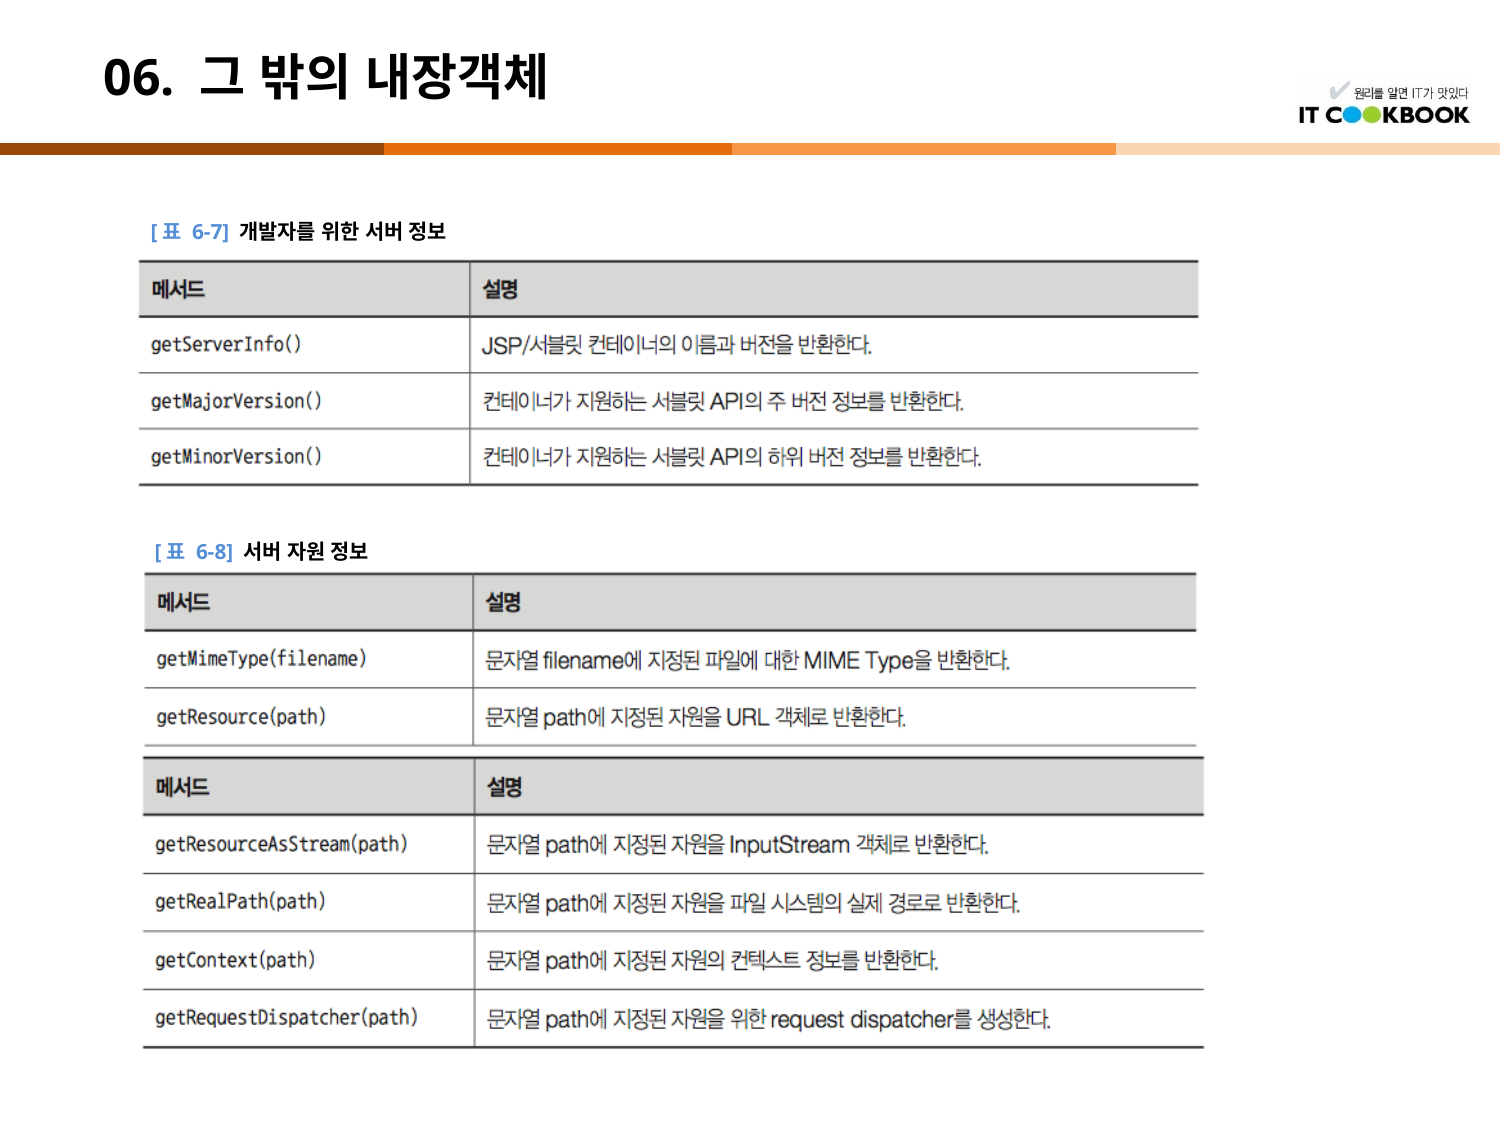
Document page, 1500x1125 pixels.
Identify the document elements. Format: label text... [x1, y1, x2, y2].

title 06. 그 밖의 내장객체 [88, 30, 1330, 121]
text_box [표 6-8] 서버 자원 정보 [139, 527, 453, 561]
text_box [표 6-7] 개발자를 위한 서버 정보 [135, 208, 449, 253]
picture [125, 255, 1211, 500]
picture [1295, 78, 1473, 125]
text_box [133, 563, 1211, 1057]
